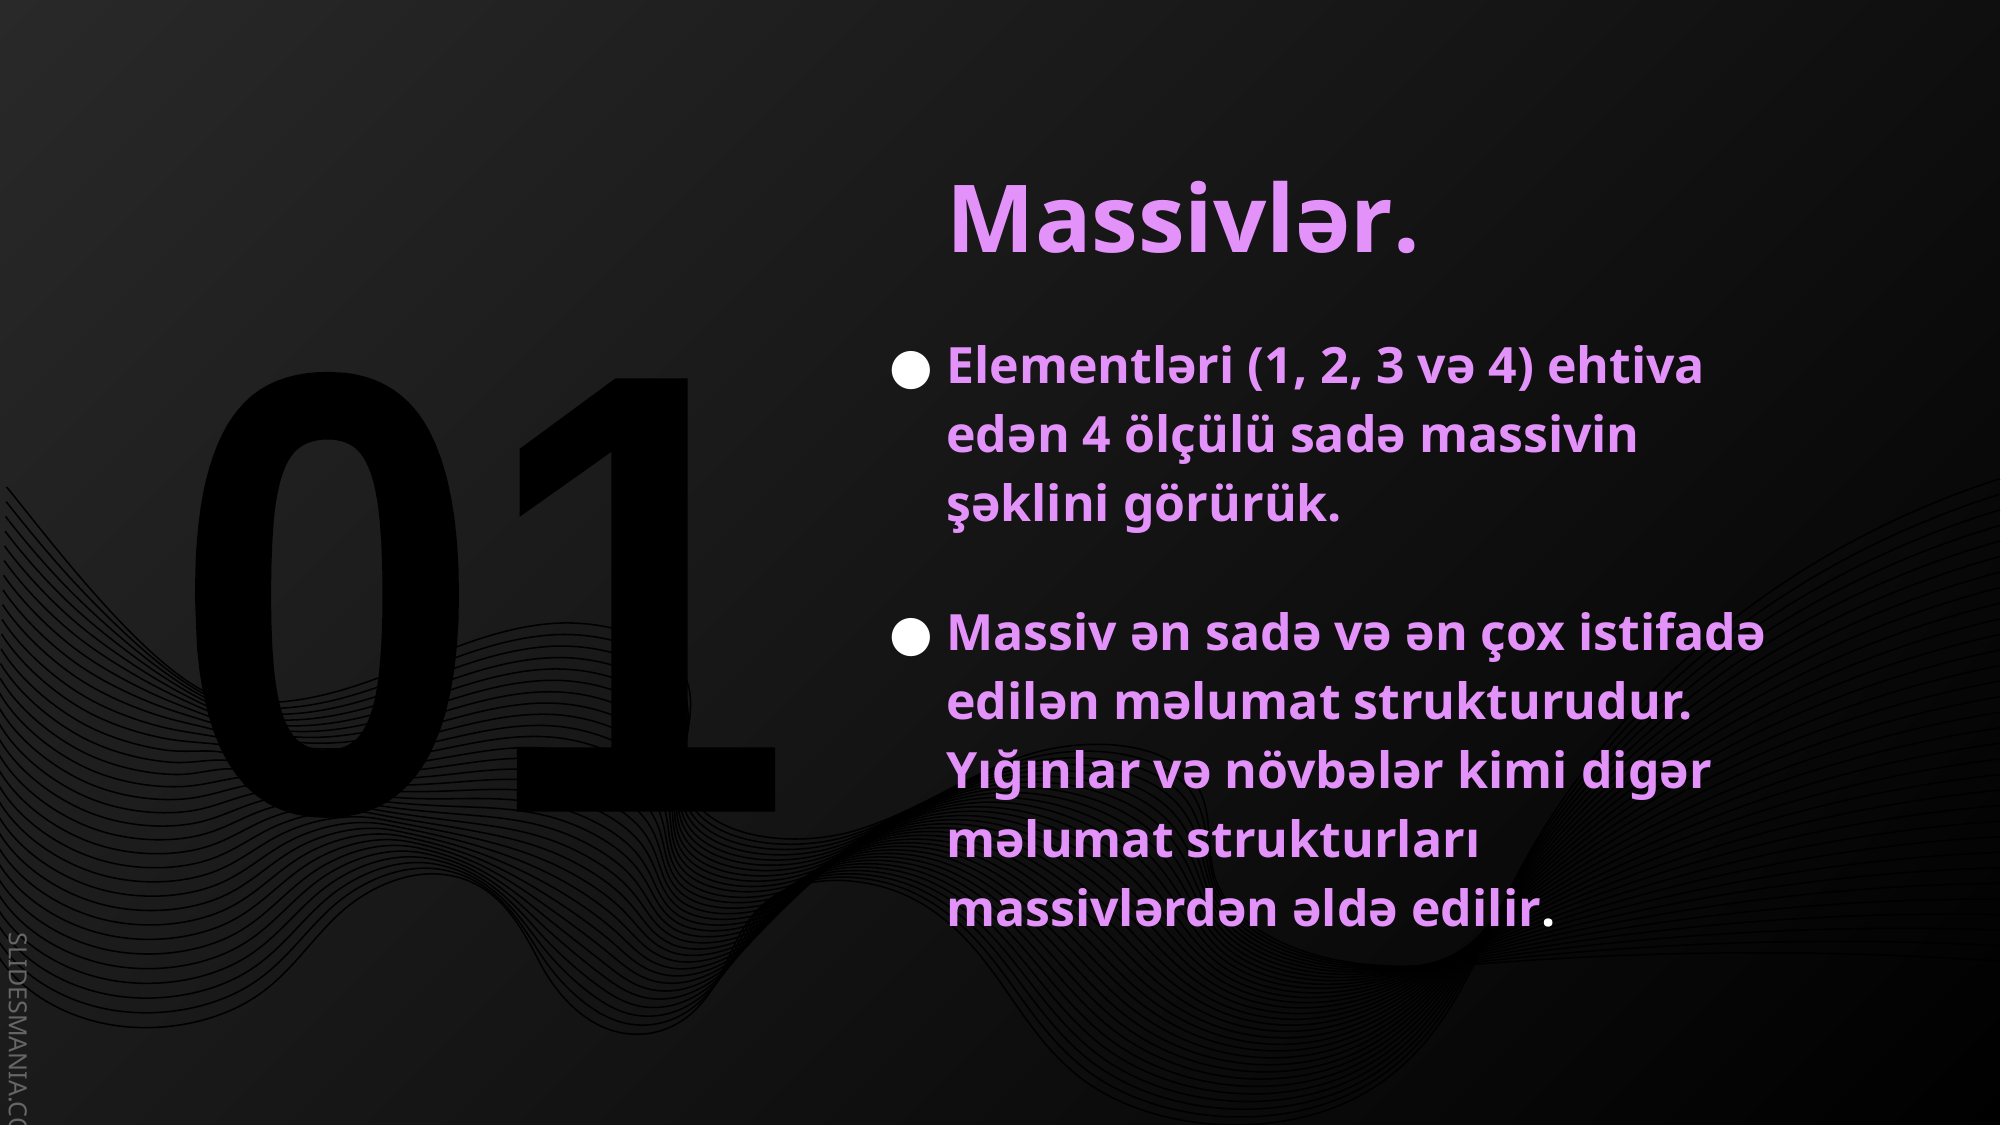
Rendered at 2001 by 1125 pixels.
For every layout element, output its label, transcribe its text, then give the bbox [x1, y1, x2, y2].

list Elementləri (1, 2, 3 və 4) ehtiva edən 4 ölçülü sadə massivin şəklini görürük. Massiv ən sadə və ən çox istifadə edilən məlumat strukturudur. Yığınlar və növbələr kimi digər məlumat strukturları massivlərdən əldə edilir. [851, 304, 1808, 930]
title Massivlər. [926, 139, 1786, 265]
